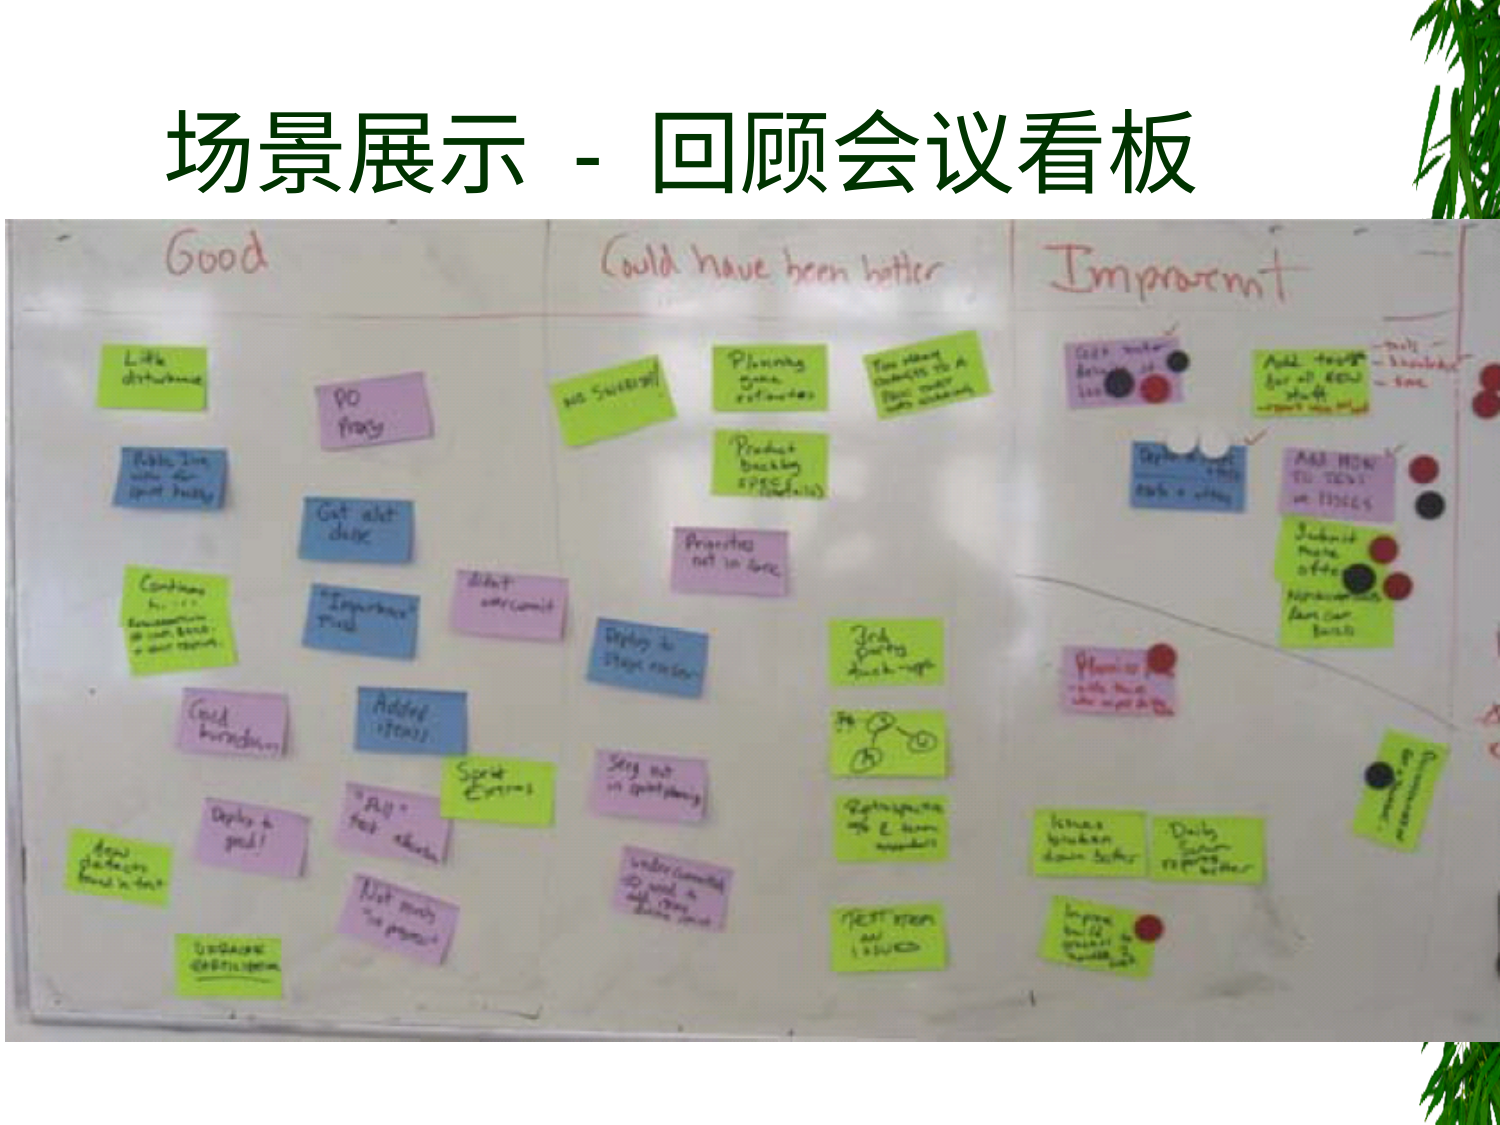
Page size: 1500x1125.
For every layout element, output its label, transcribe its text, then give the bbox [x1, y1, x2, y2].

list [5, 219, 1500, 1042]
picture [1374, 0, 1500, 219]
title 场景展示 - 回顾会议看板 [37, 87, 1326, 213]
picture [1374, 1042, 1500, 1125]
